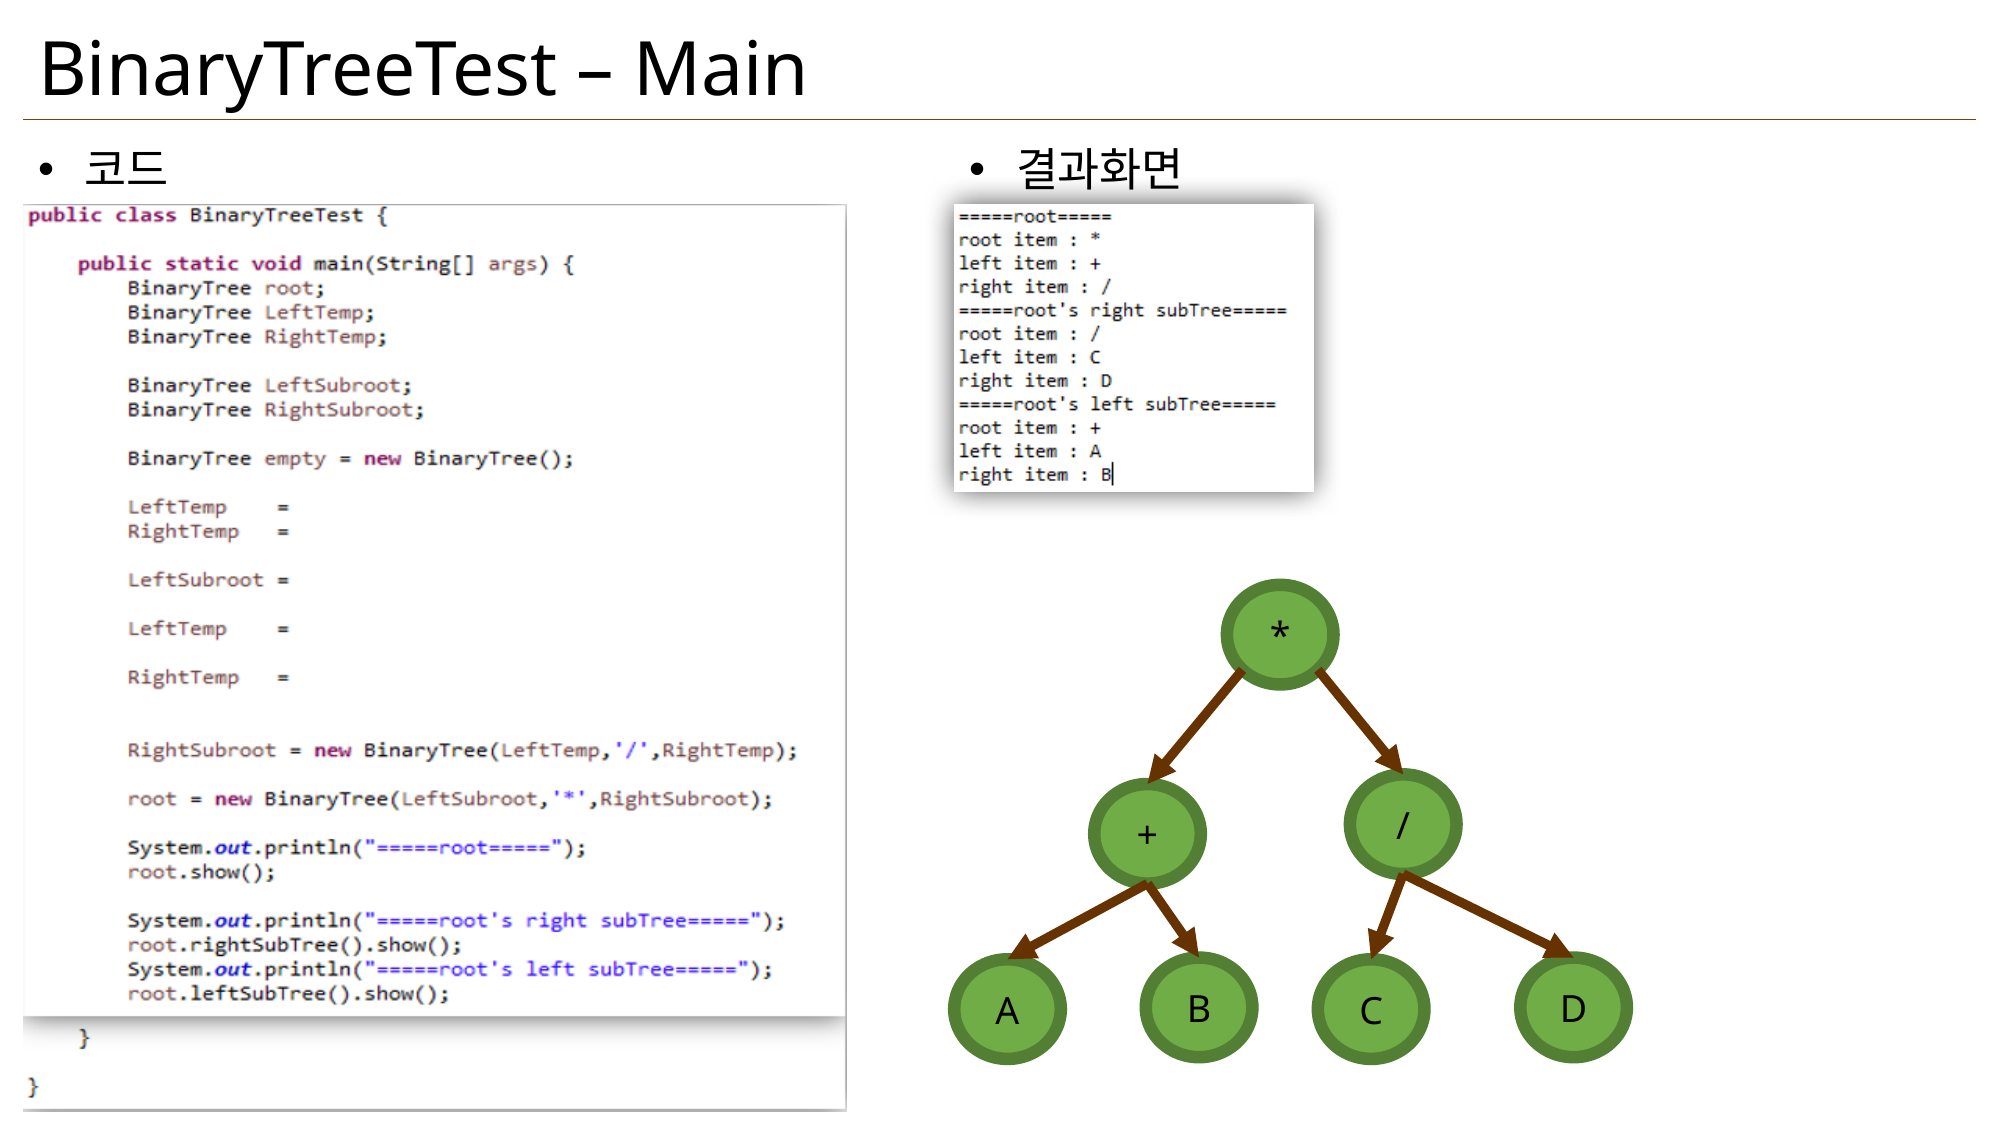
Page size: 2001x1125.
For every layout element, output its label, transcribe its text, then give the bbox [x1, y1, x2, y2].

text_box BinaryTreeTest – Main [23, 13, 1977, 119]
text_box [954, 584, 1627, 1059]
picture [954, 204, 1314, 492]
picture [23, 204, 847, 1112]
text_box 결과화면 [954, 133, 1291, 185]
text_box 코드 [23, 133, 253, 204]
